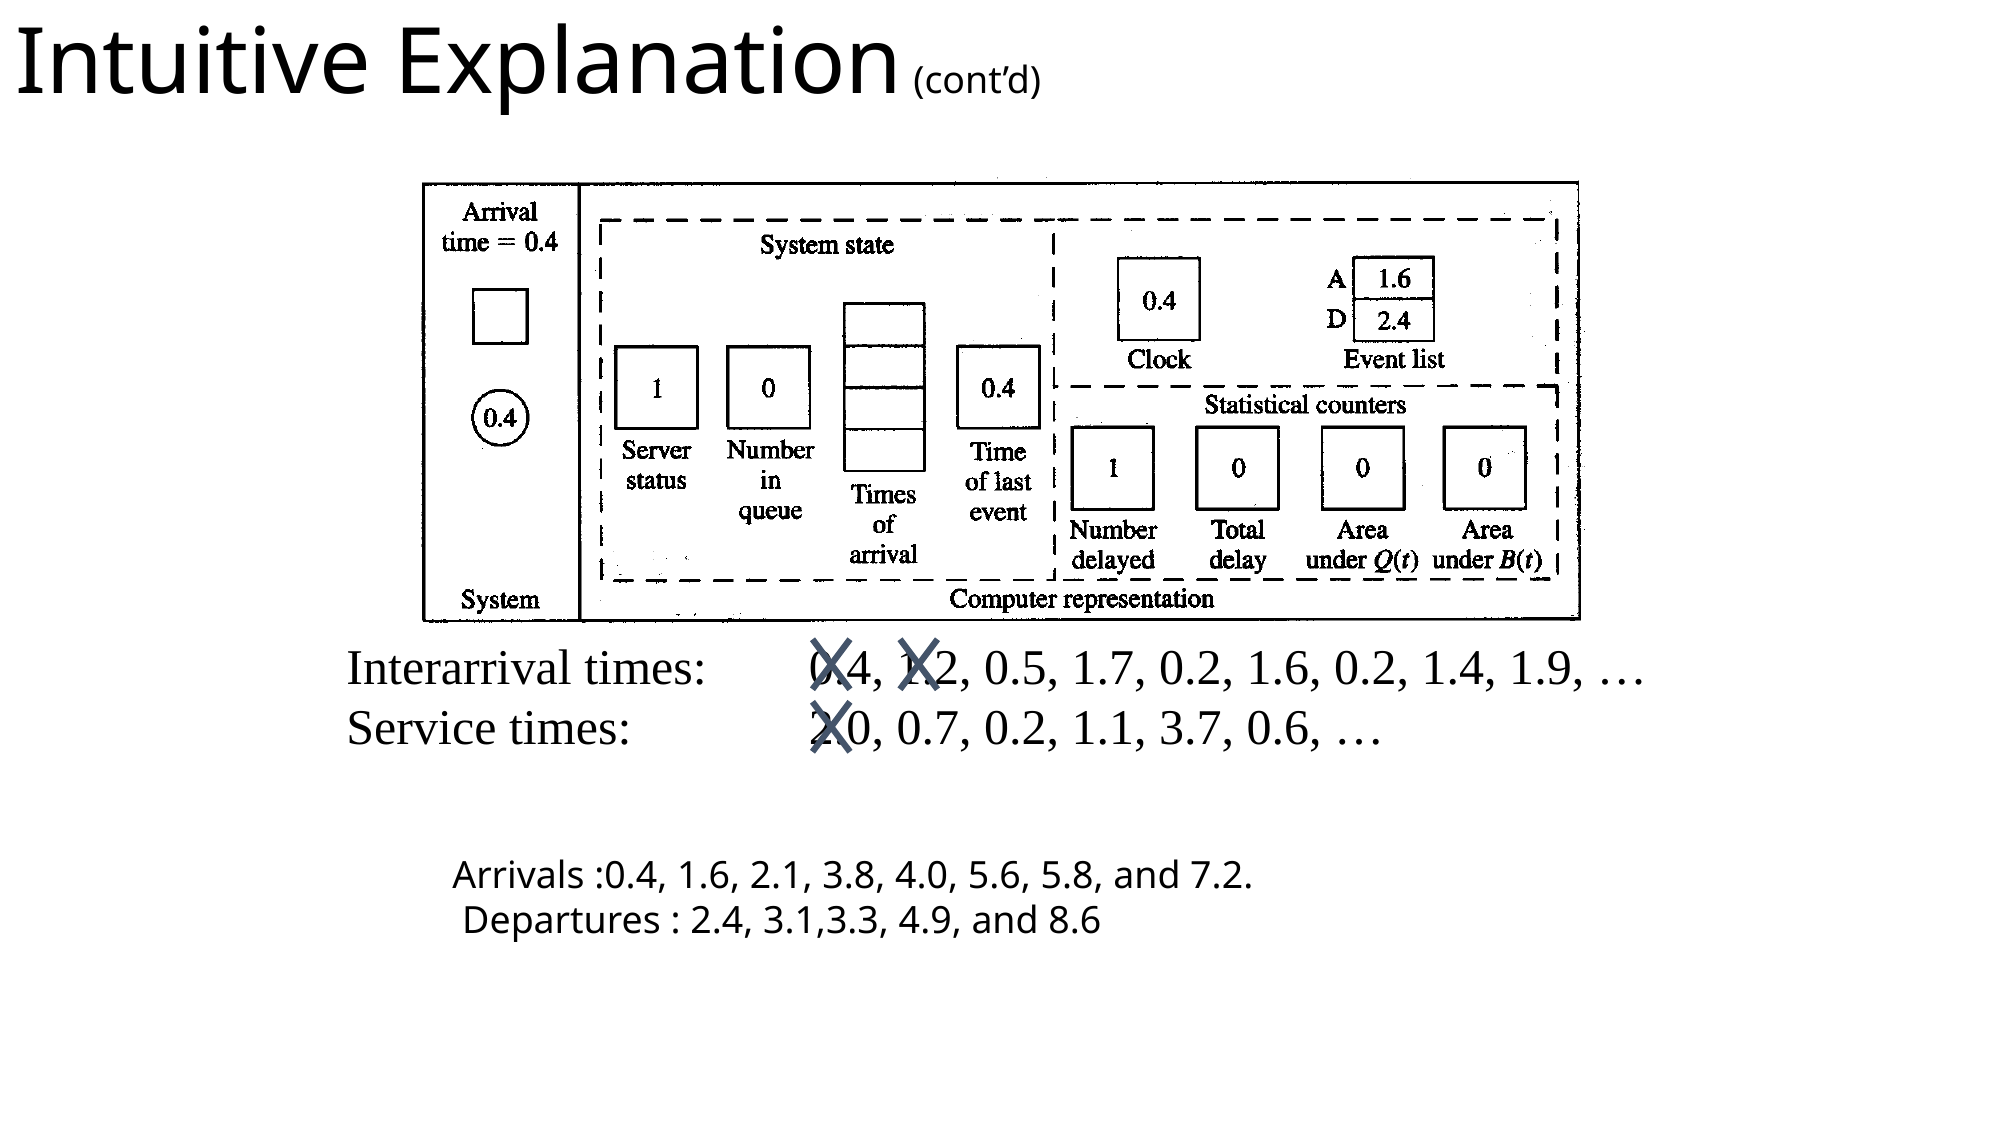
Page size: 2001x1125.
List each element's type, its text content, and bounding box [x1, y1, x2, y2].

title Intuitive Explanation (cont’d) [0, 0, 1981, 128]
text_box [324, 174, 1668, 763]
text_box Arrivals :0.4, 1.6, 2.1, 3.8, 4.0, 5.6, 5.8, and 7.2. Departures : 2.4, 3.1,3.3, 4.9, and 8.6 [437, 843, 1438, 949]
